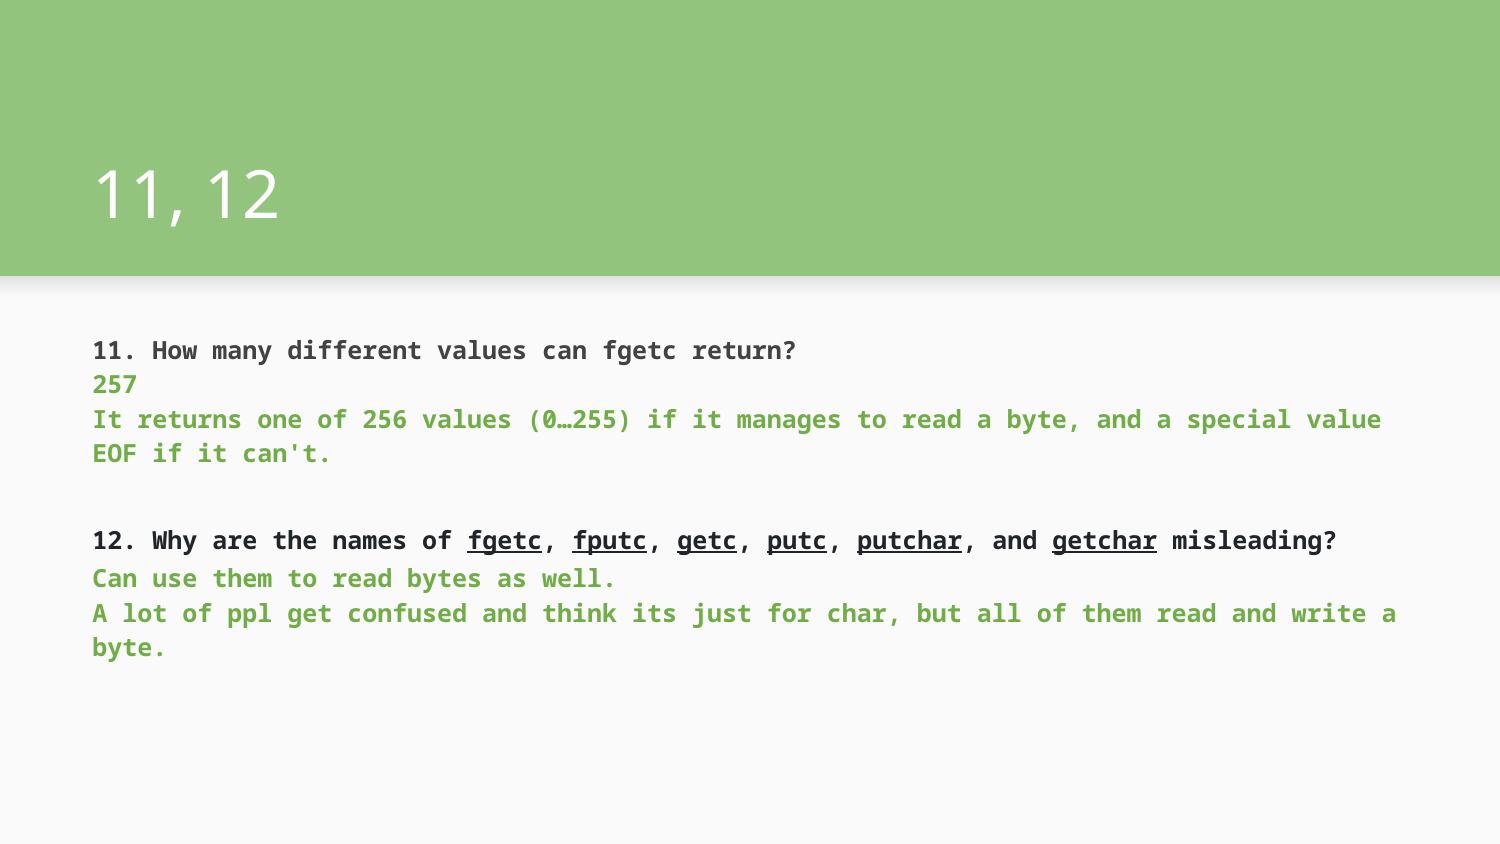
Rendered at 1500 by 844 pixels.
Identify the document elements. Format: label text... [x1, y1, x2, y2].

title 11, 12 [77, 121, 1427, 248]
list 11. How many different values can fgetc return? 257 It returns one of 256 values (0…255) if it manages to read a byte, and a special value EOF if it can't. 12. Why are the names of fgetc, fputc, getc, putc, putchar, and getchar misleading? Can use them to read bytes as well. A lot of ppl get confused and think its just for char, but all of them read and write a byte. [77, 314, 1427, 760]
